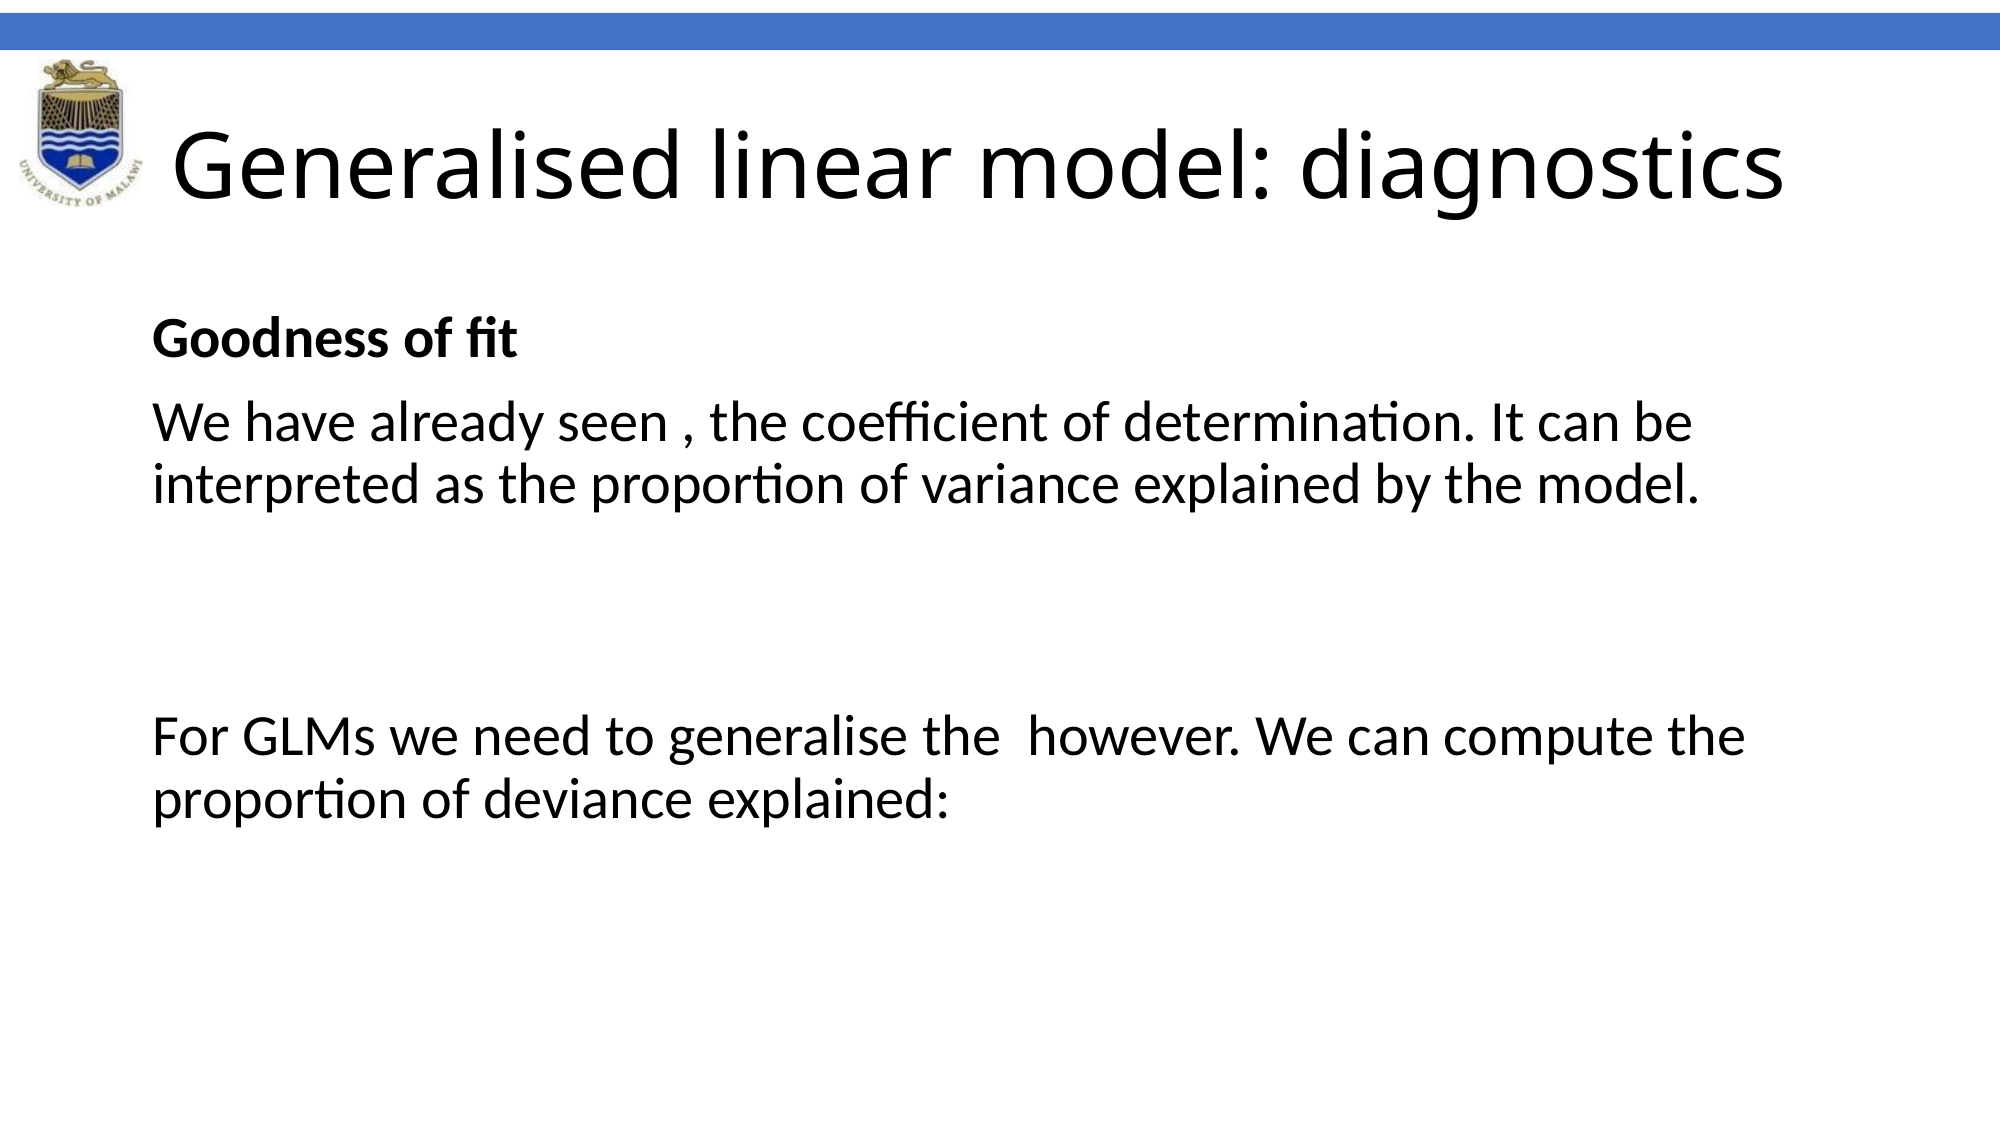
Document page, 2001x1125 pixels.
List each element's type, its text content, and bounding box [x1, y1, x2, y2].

title Generalised linear model: diagnostics [155, 59, 1851, 278]
picture [19, 59, 143, 207]
